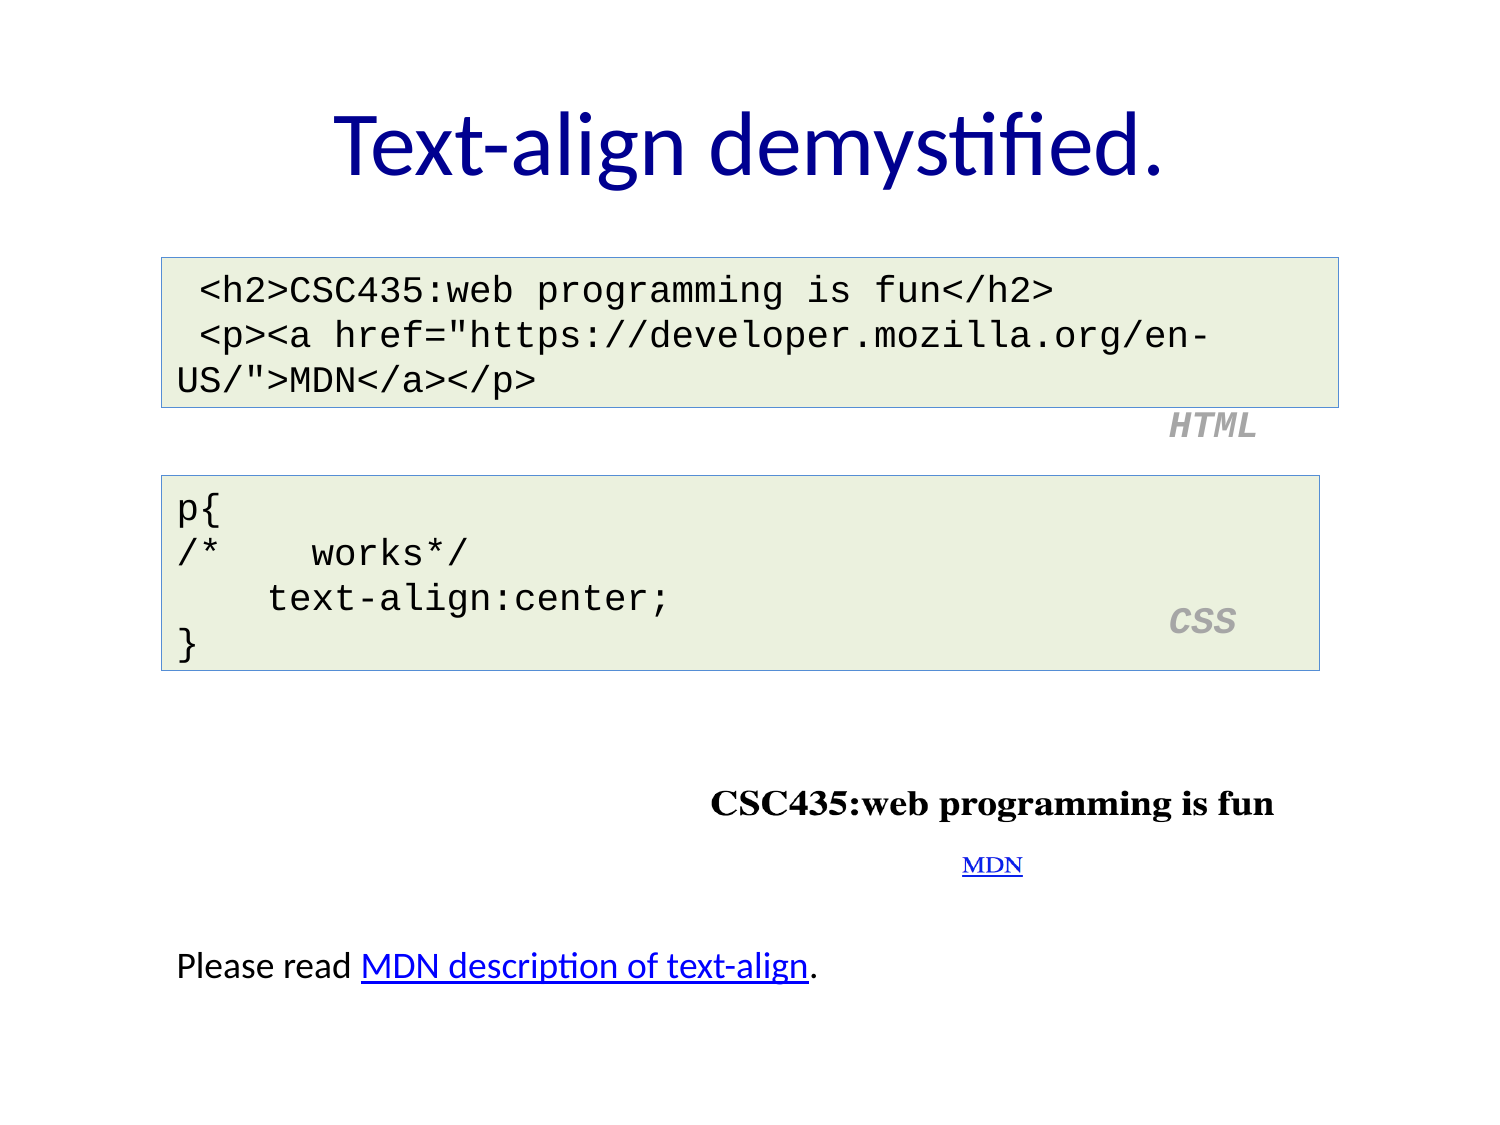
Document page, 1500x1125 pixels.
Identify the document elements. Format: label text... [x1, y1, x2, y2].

text_box Please read MDN description of text-align. [161, 933, 1386, 994]
text_box HTML [1154, 392, 1274, 452]
title Text-align demystified. [75, 45, 1425, 233]
text_box p{ /* works*/ text-align:center; } [161, 475, 1320, 671]
text_box <h2>CSC435:web programming is fun</h2> <p><a href="https://developer.mozilla.org/en-US/">MDN</a></p> [161, 257, 1339, 408]
text_box CSS [1154, 589, 1252, 649]
picture [249, 770, 1310, 918]
